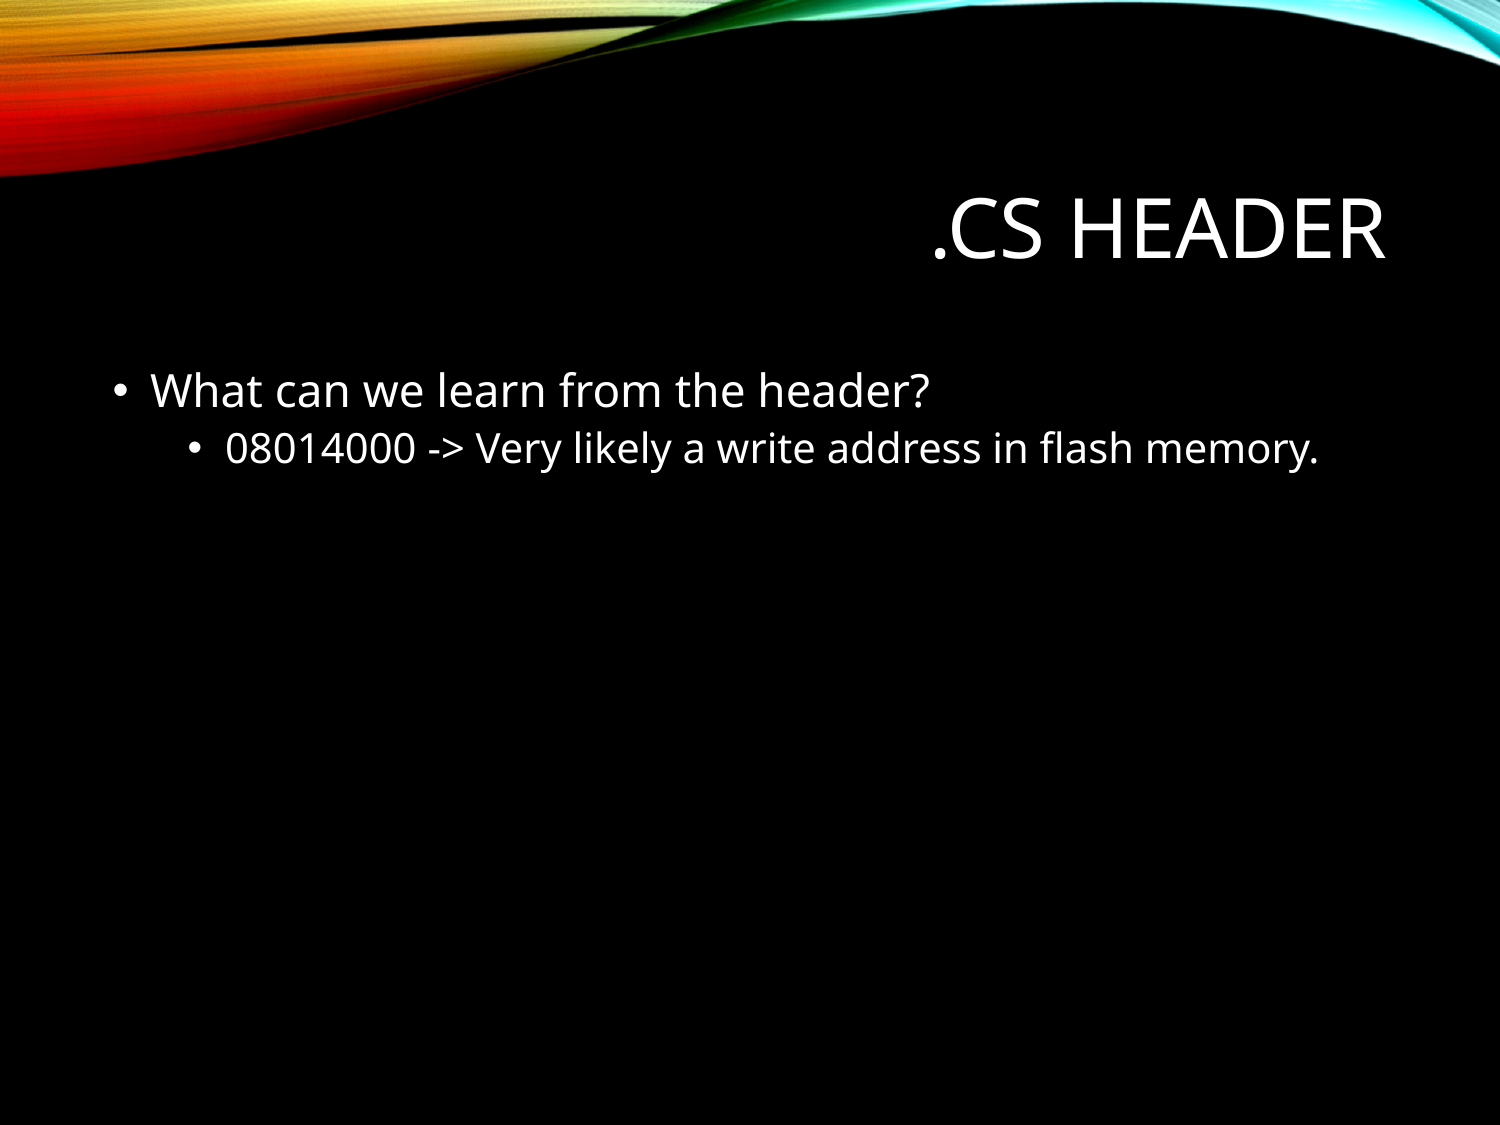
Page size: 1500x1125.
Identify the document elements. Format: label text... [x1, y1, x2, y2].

title .cs header [356, 125, 1403, 338]
picture [0, 0, 1500, 178]
list What can we learn from the header? 08014000 -> Very likely a write address in flash memory. [97, 360, 1403, 1028]
